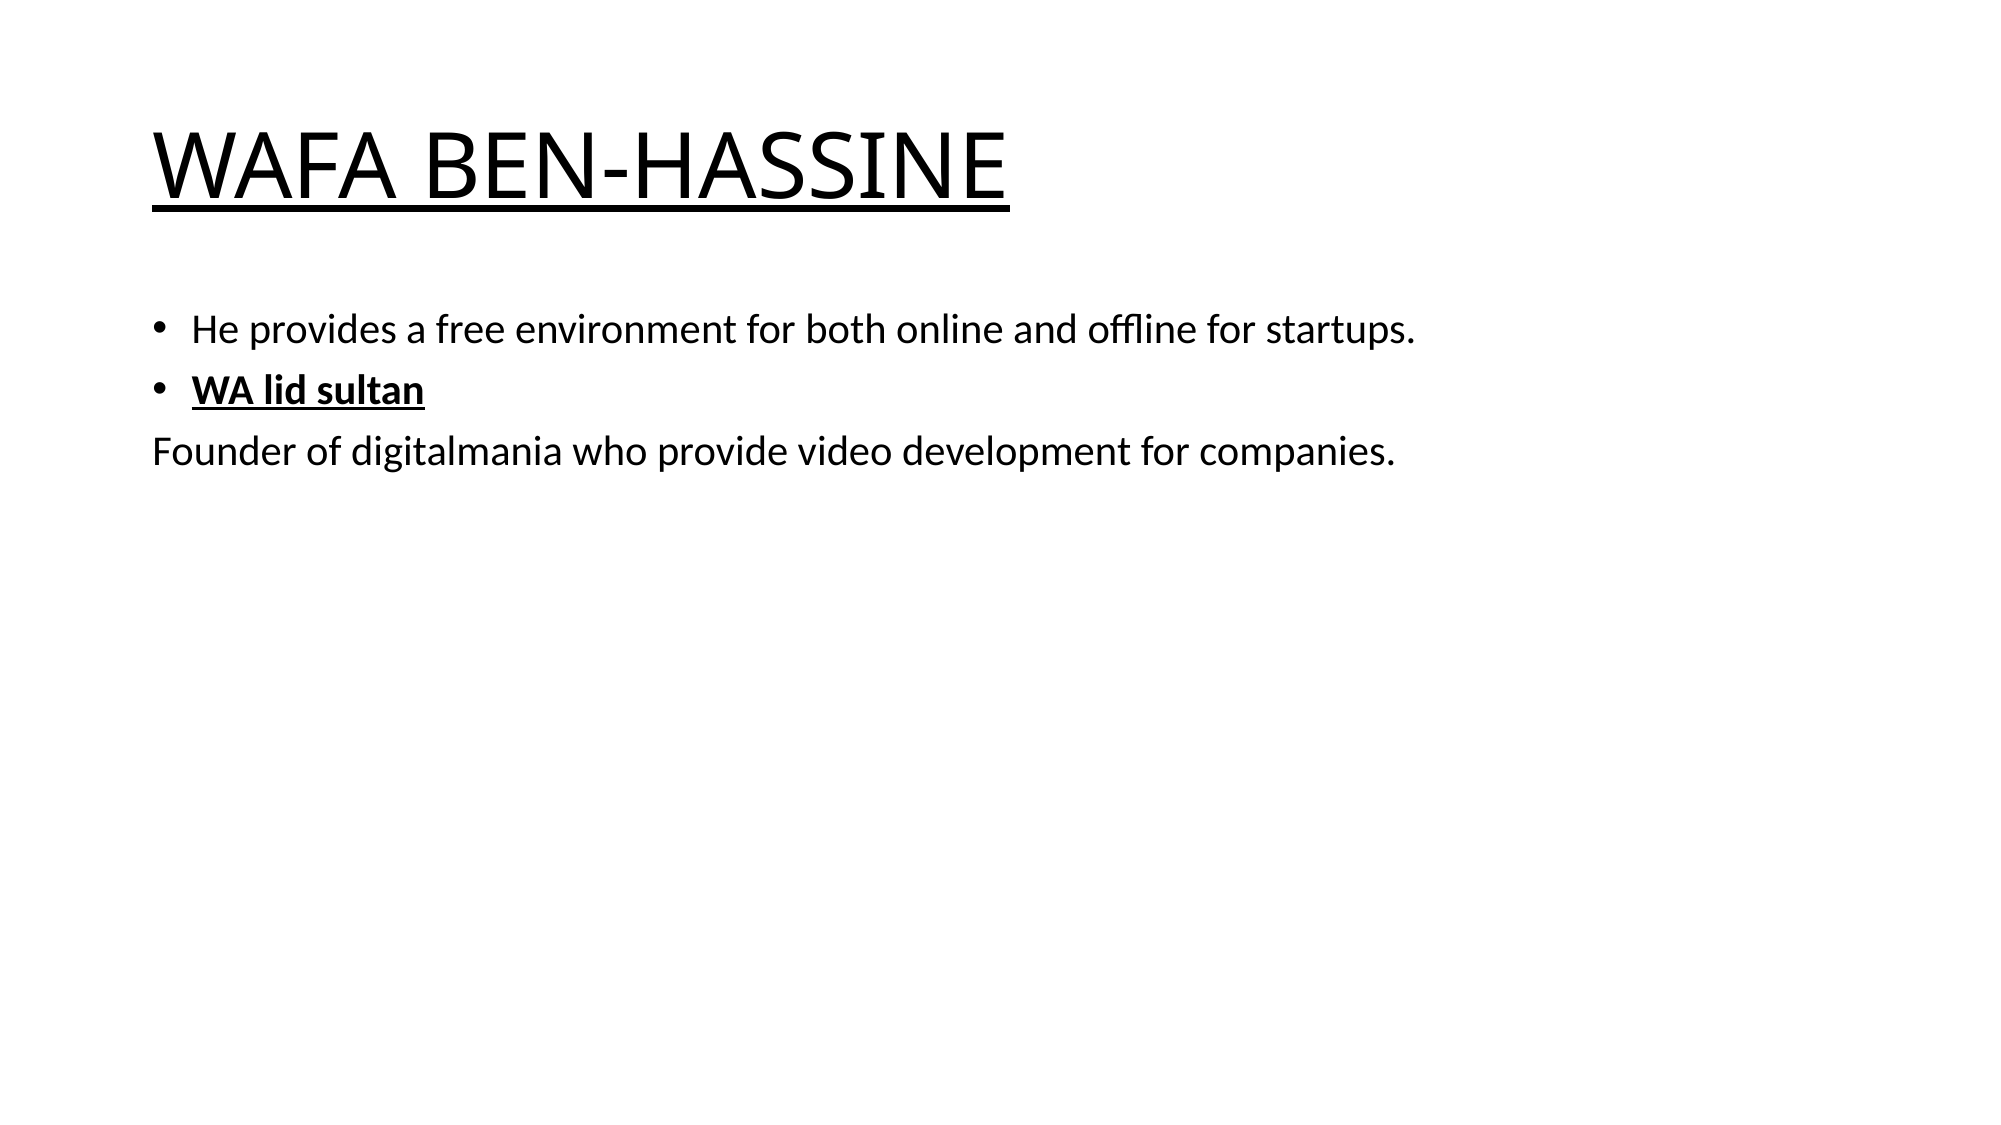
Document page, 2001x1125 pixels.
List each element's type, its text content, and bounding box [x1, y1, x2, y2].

list He provides a free environment for both online and offline for startups. WA lid sultan Founder of digitalmania who provide video development for companies. [137, 299, 1526, 486]
title WAFA BEN-HASSINE [137, 59, 1863, 278]
